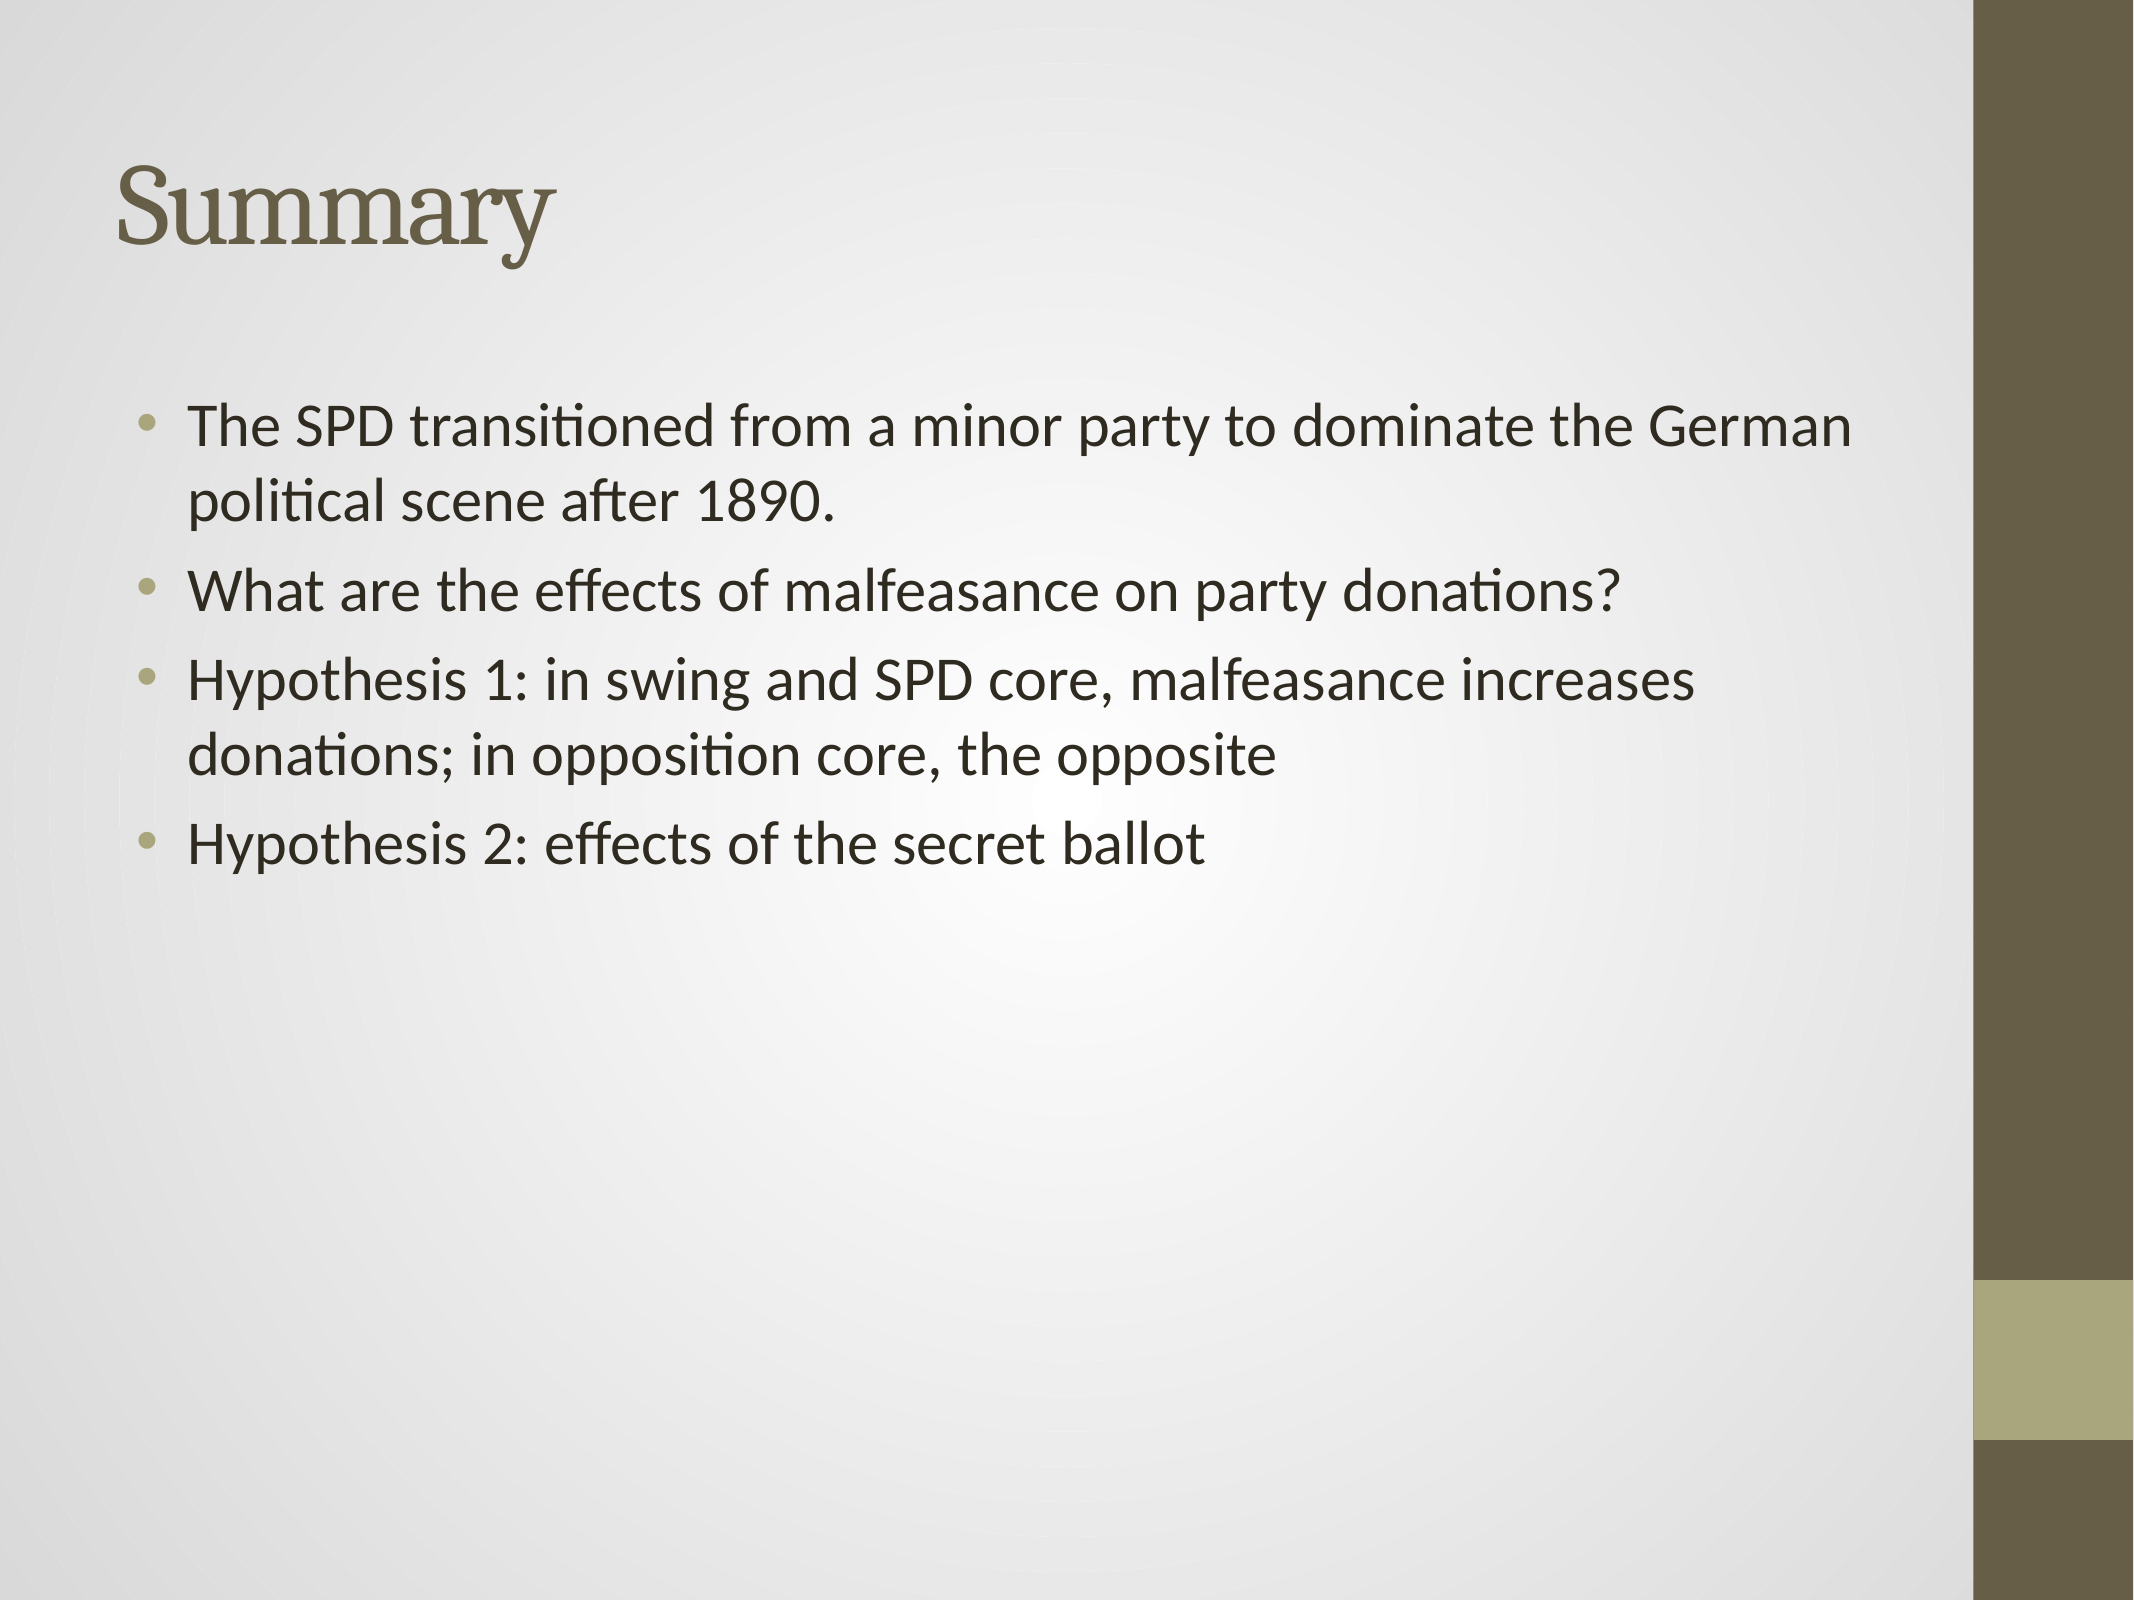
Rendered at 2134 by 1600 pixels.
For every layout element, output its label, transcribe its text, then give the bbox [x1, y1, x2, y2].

list The SPD transitioned from a minor party to dominate the German political scene after 1890. What are the effects of malfeasance on party donations? Hypothesis 1: in swing and SPD core, malfeasance increases donations; in opposition core, the opposite Hypothesis 2: effects of the secret ballot [106, 372, 1885, 1494]
title Summary [106, 63, 1885, 332]
